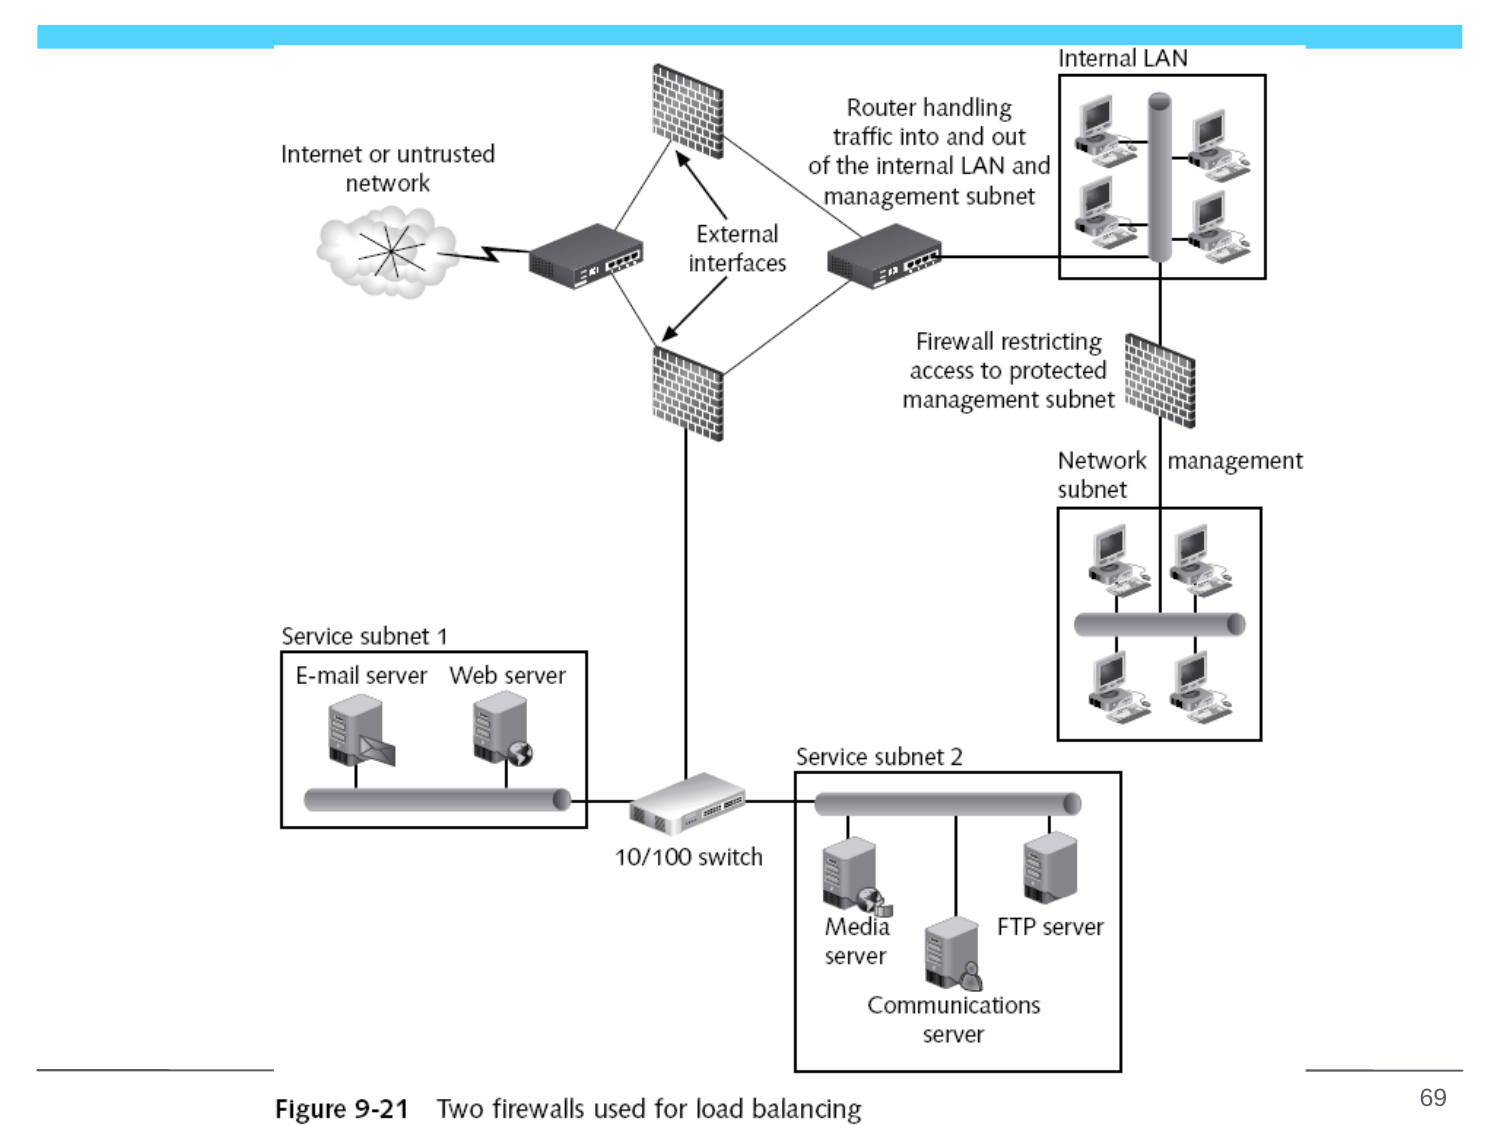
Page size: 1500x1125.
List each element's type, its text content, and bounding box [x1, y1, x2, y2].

picture [273, 45, 1306, 1125]
slide_number 69 [1317, 1069, 1463, 1123]
